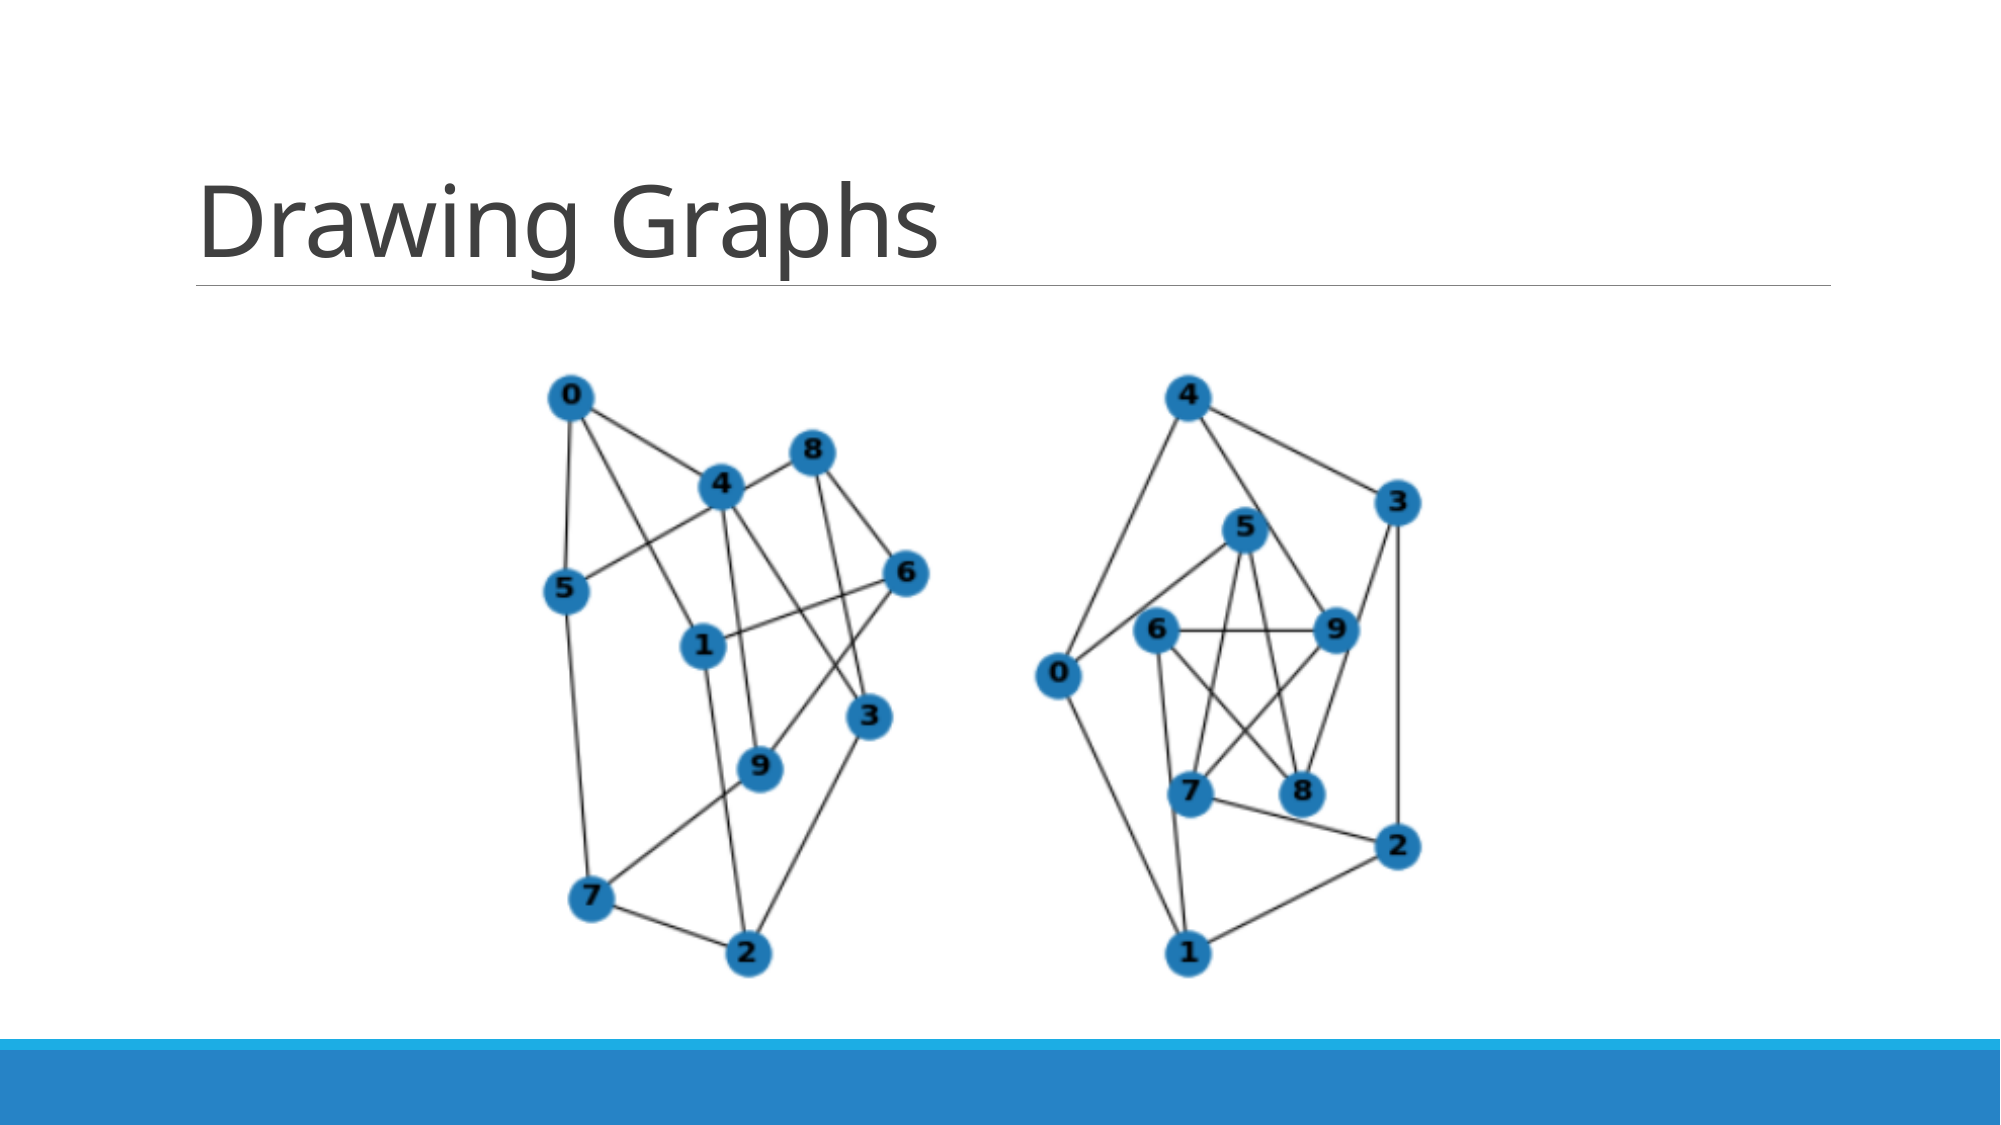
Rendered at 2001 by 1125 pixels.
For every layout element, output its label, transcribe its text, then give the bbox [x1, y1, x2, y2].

title Drawing Graphs [180, 47, 1830, 285]
picture [480, 330, 1469, 1014]
